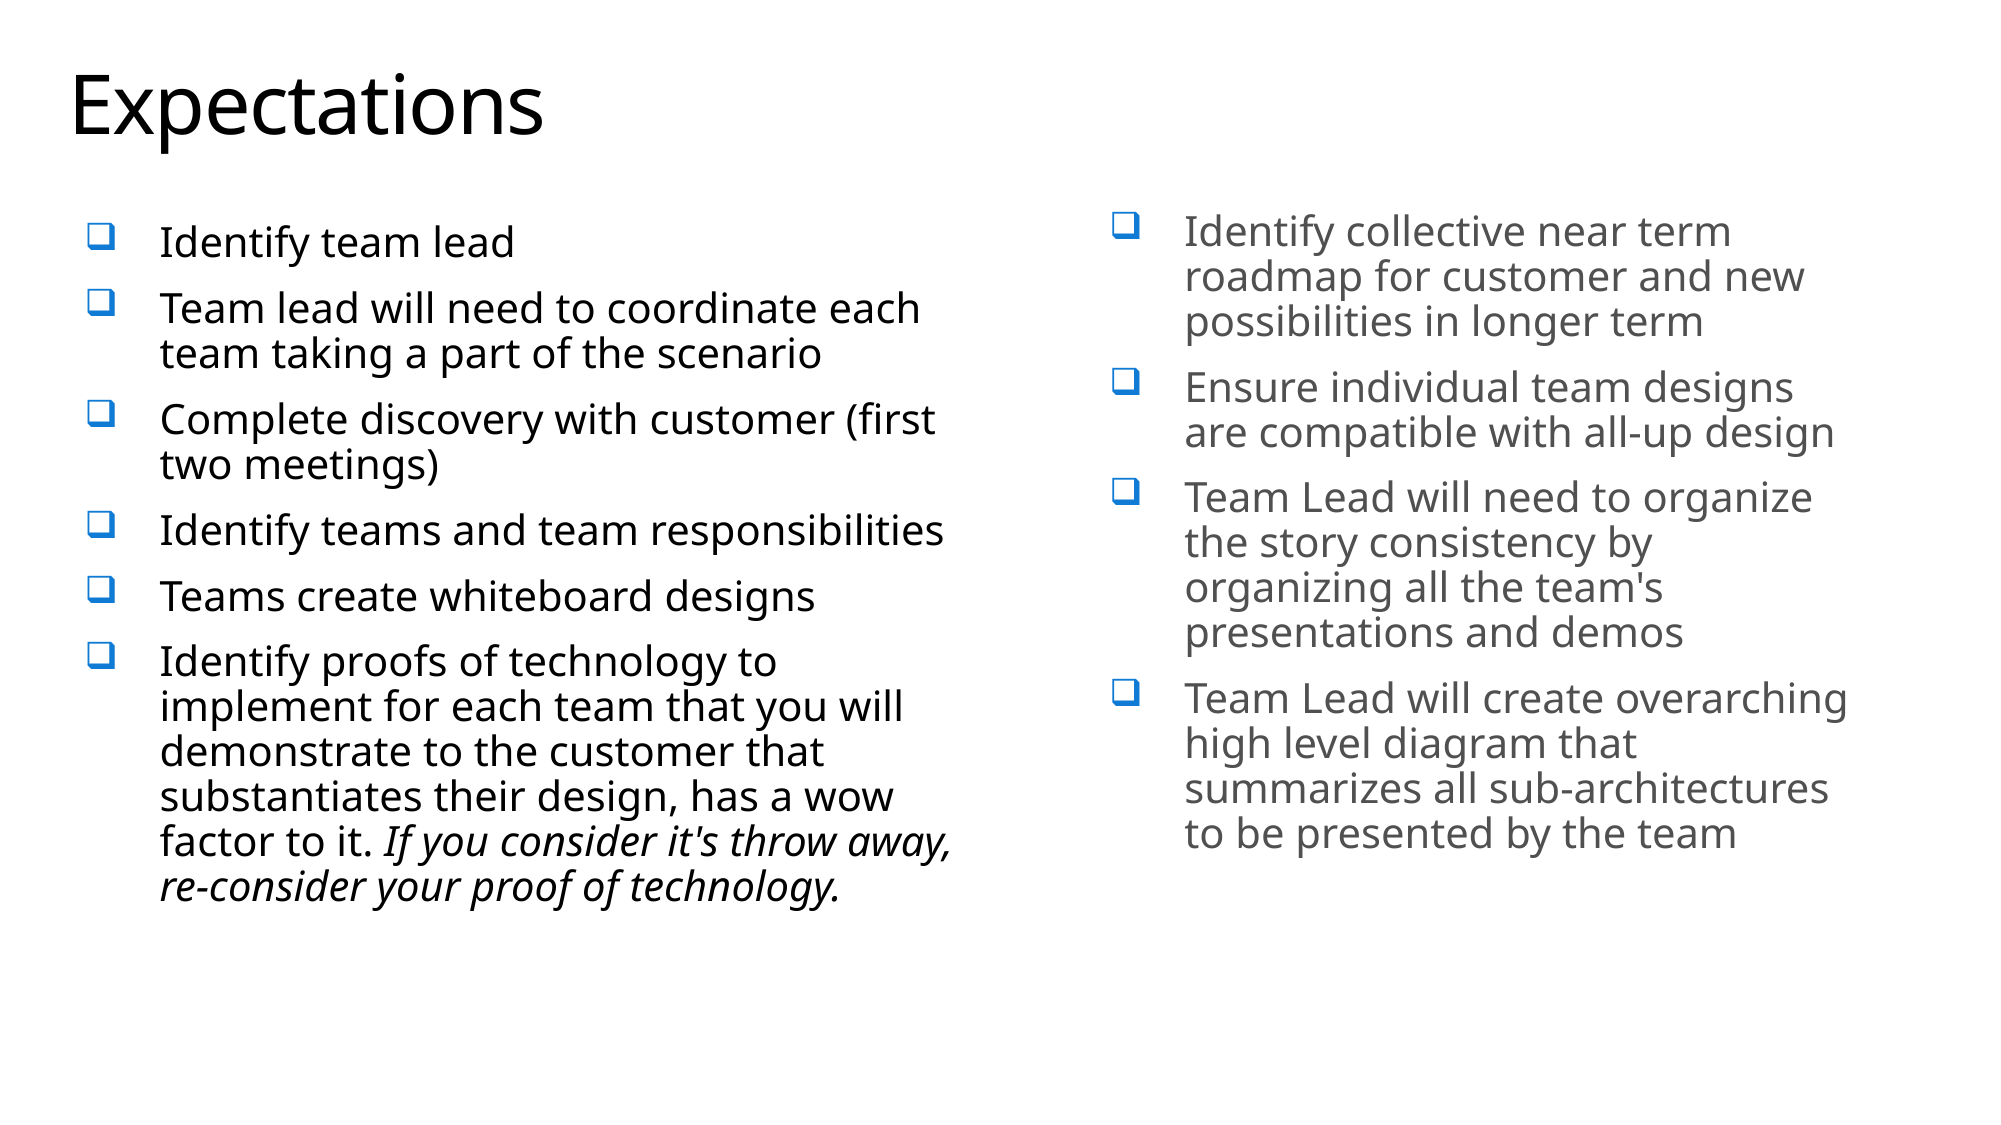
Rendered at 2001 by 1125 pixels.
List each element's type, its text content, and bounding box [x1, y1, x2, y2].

text_box Identify collective near term roadmap for customer and new possibilities in longer term Ensure individual team designs are compatible with all-up design Team Lead will need to organize the story consistency by organizing all the team's presentations and demos Team Lead will create overarching high level diagram that summarizes all sub-architectures to be presented by the team [1085, 195, 1891, 873]
list Identify team lead Team lead will need to coordinate each team taking a part of the scenario Complete discovery with customer (first two meetings) Identify teams and team responsibilities Teams create whiteboard designs Identify proofs of technology to implement for each team that you will demonstrate to the customer that substantiates their design, has a wow factor to it. If you consider it's throw away, re-consider your proof of technology. [60, 206, 1021, 926]
title Expectations [44, 47, 1957, 196]
